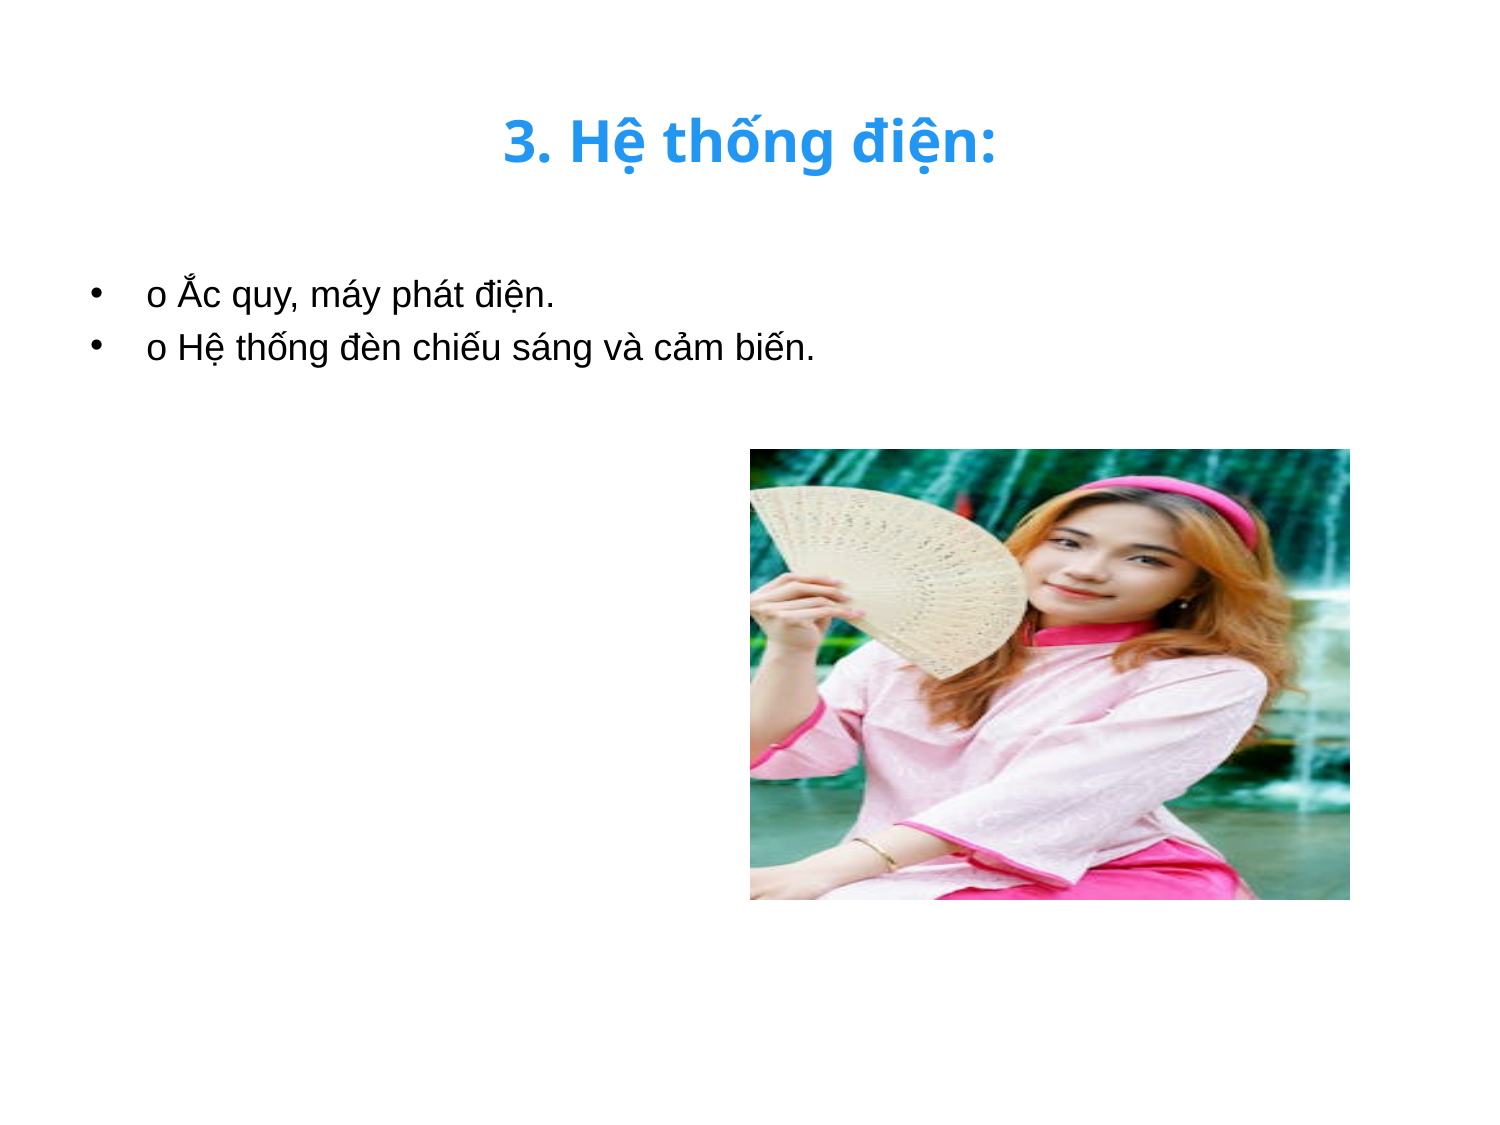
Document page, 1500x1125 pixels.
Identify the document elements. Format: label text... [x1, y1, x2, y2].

list o Ắc quy, máy phát điện. o Hệ thống đèn chiếu sáng và cảm biến. [75, 262, 1425, 1005]
title 3. Hệ thống điện: [75, 45, 1425, 233]
picture [749, 449, 1351, 901]
